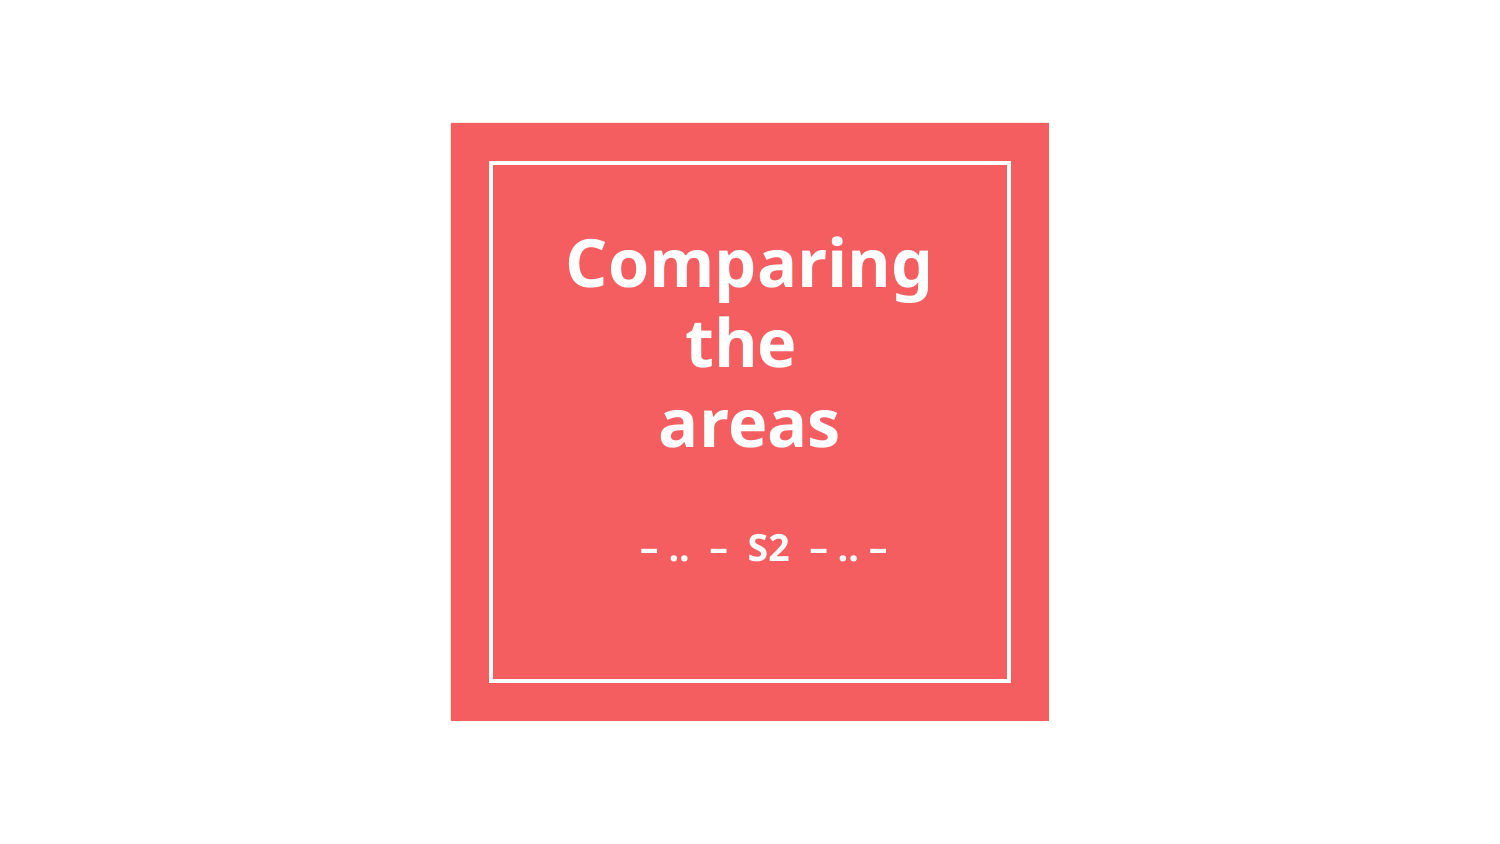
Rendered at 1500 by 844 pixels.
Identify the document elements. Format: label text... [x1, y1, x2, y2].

subtitle – .. – S2 – .. – [624, 468, 938, 584]
title Comparing the areas [507, 164, 993, 518]
